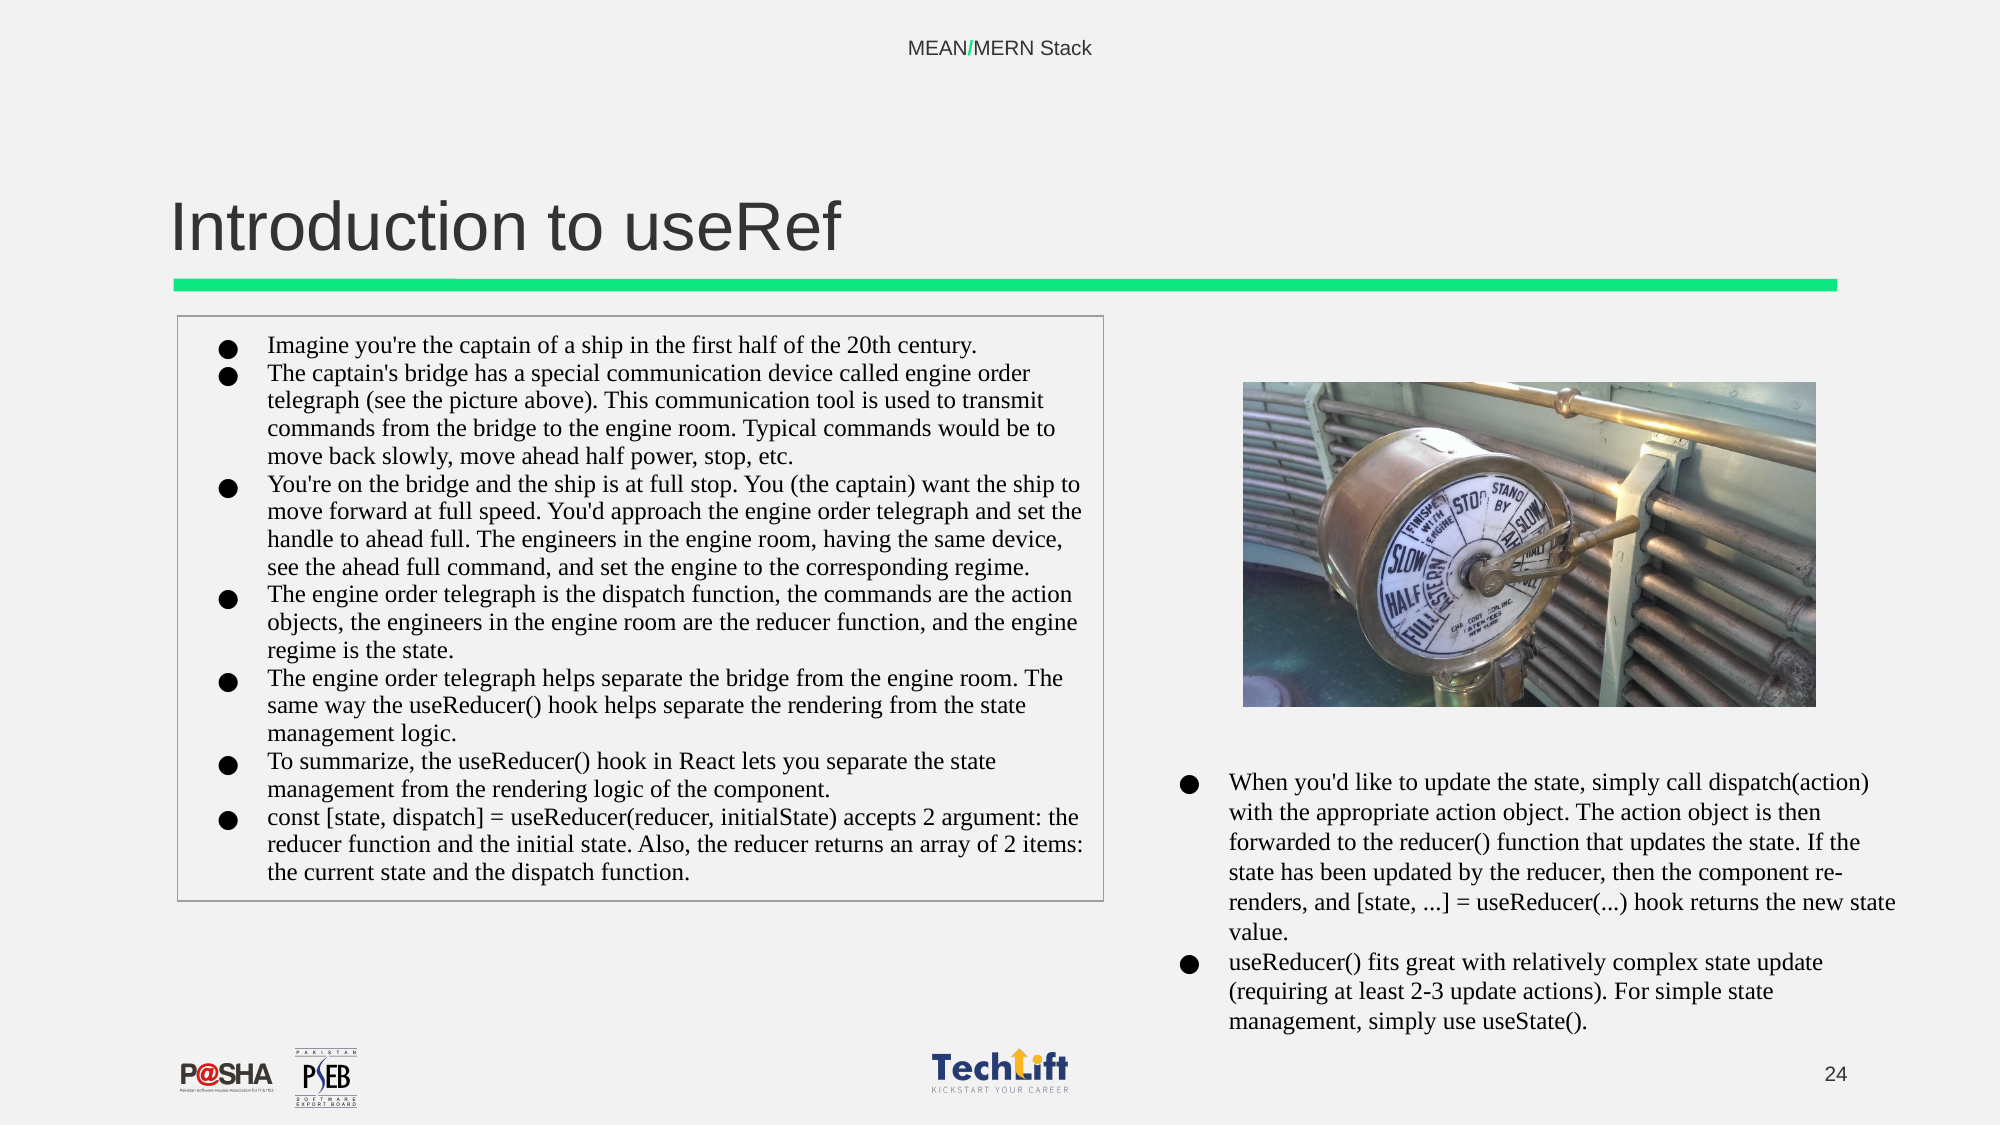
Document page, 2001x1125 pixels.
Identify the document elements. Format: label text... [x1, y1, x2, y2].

picture [180, 1063, 274, 1093]
title Introduction to useRef [154, 170, 1805, 272]
picture [932, 1048, 1068, 1093]
picture [295, 1048, 357, 1108]
picture [1243, 382, 1817, 707]
footer MEAN/MERN Stack [662, 17, 1338, 77]
text_box When you'd like to update the state, simply call dispatch(action) with the appropriate action object. The action object is then forwarded to the reducer() function that updates the state. If the state has been updated by the reducer, then the component re-renders, and [state, ...] = useReducer(...) hook returns the new state value. useReducer() fits great with relatively complex state update (requiring at least 2-3 update actions). For simple state management, simply use useState(). [1138, 750, 1921, 1050]
table_header Imagine you're the captain of a ship in the first half of the 20th century. The captain's bridge has a special communication device called engine order telegraph (see the picture above). This communication tool is used to transmit commands from the bridge to the engine room. Typical commands would be to move back slowly, move ahead half power, stop, etc. You're on the bridge and the ship is at full stop. You (the captain) want the ship to move forward at full speed. You'd approach the engine order telegraph and set the handle to ahead full. The engineers in the engine room, having the same device, see the ahead full command, and set the engine to the corresponding regime. The engine order telegraph is the dispatch function, the commands are the action objects, the engineers in the engine room are the reducer function, and the engine regime is the state. The engine order telegraph helps separate the bridge from the engine room. The same way the useReducer() hook helps separate the rendering from the state management logic. To summarize, the useReducer() hook in React lets you separate the state management from the rendering logic of the component. const [state, dispatch] = useReducer(reducer, initialState) accepts 2 argument: the reducer function and the initial state. Also, the reducer returns an array of 2 items: the current state and the dispatch function. [178, 317, 1103, 900]
slide_number ‹#› [1412, 1050, 1863, 1103]
